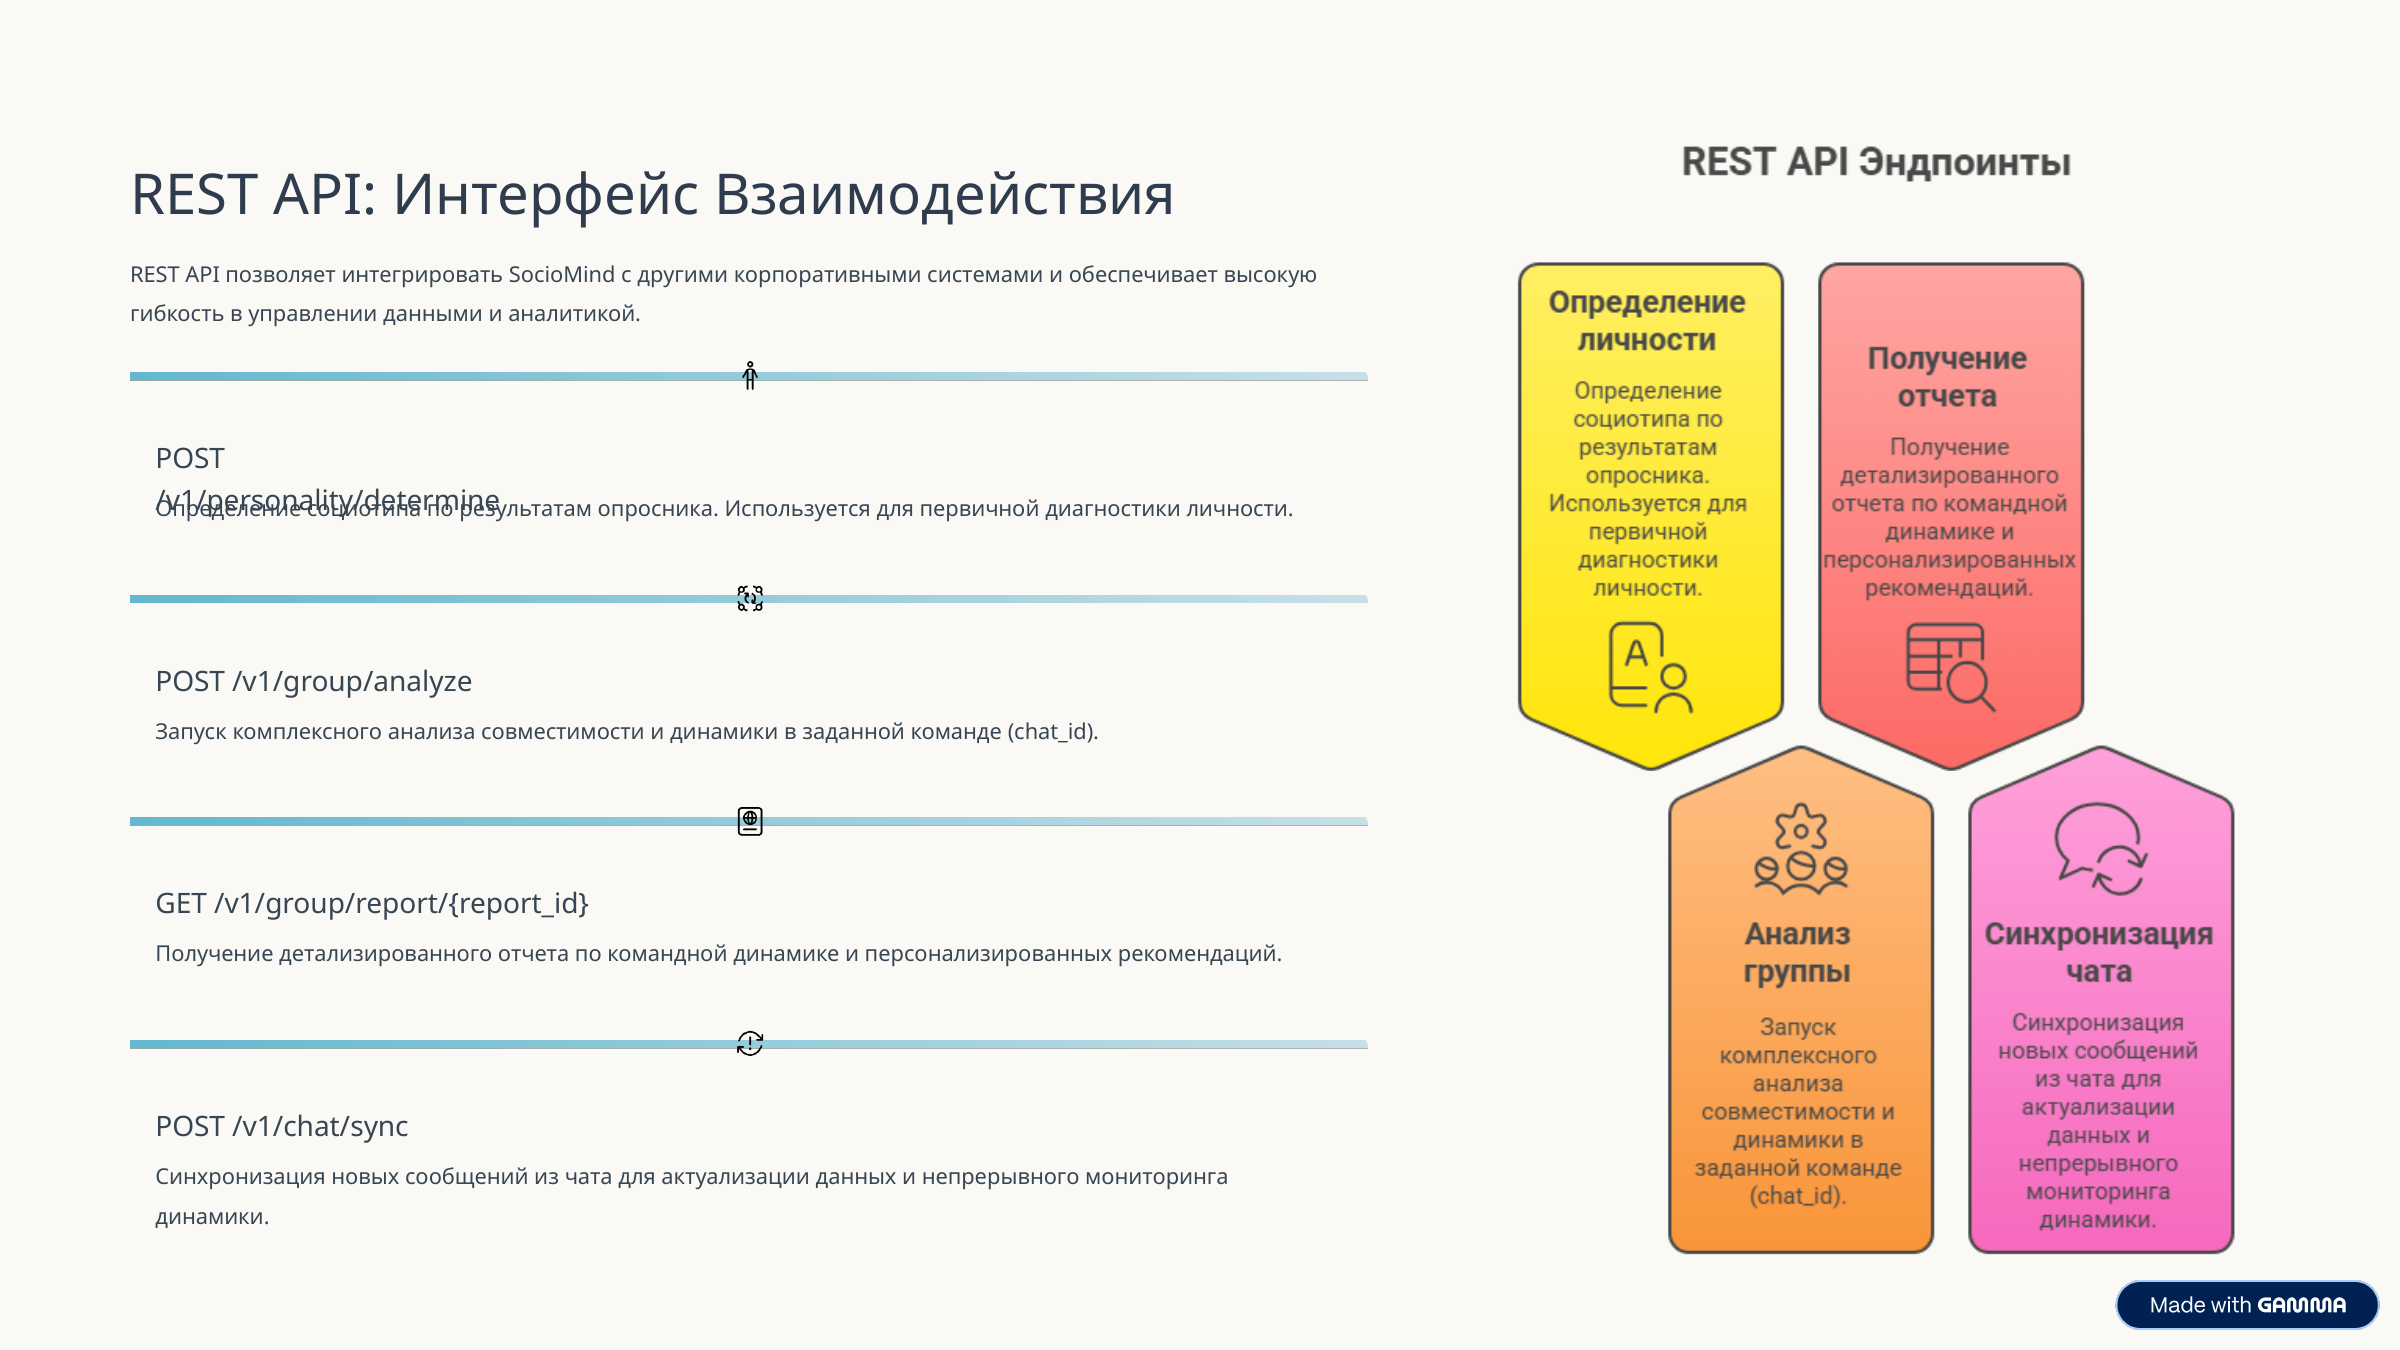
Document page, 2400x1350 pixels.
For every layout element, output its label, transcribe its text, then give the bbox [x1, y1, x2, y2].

text_box POST /v1/group/analyze [155, 654, 476, 691]
text_box [130, 1059, 1370, 1209]
text_box REST API: Интерфейс Взаимодействия [130, 141, 1187, 213]
text_box Запуск комплексного анализа совместимости и динамики в заданной команде (chat_id). [155, 703, 1345, 738]
text_box [130, 835, 1370, 986]
text_box Синхронизация новых сообщений из чата для актуализации данных и непрерывного мониторинга динамики. [155, 1149, 1345, 1184]
text_box [130, 614, 1370, 764]
picture [129, 785, 1370, 855]
text_box REST API позволяет интегрировать SocioMind с другими корпоративными системами и обеспечивает высокую гибкость в управлении данными и аналитикой. [130, 246, 1370, 316]
text_box Определение социотипа по результатам опросника. Используется для первичной диагностики личности. [155, 481, 1345, 516]
picture [129, 1008, 1370, 1078]
picture [1445, 57, 2389, 1339]
text_box POST /v1/personality/determine [155, 431, 577, 468]
text_box [130, 390, 1370, 541]
picture [129, 563, 1370, 632]
text_box GET /v1/group/report/{report_id} [155, 877, 598, 913]
text_box POST /v1/chat/sync [155, 1099, 441, 1136]
text_box Получение детализированного отчета по командной динамике и персонализированных рекомендаций. [155, 926, 1345, 961]
picture [129, 340, 1370, 410]
